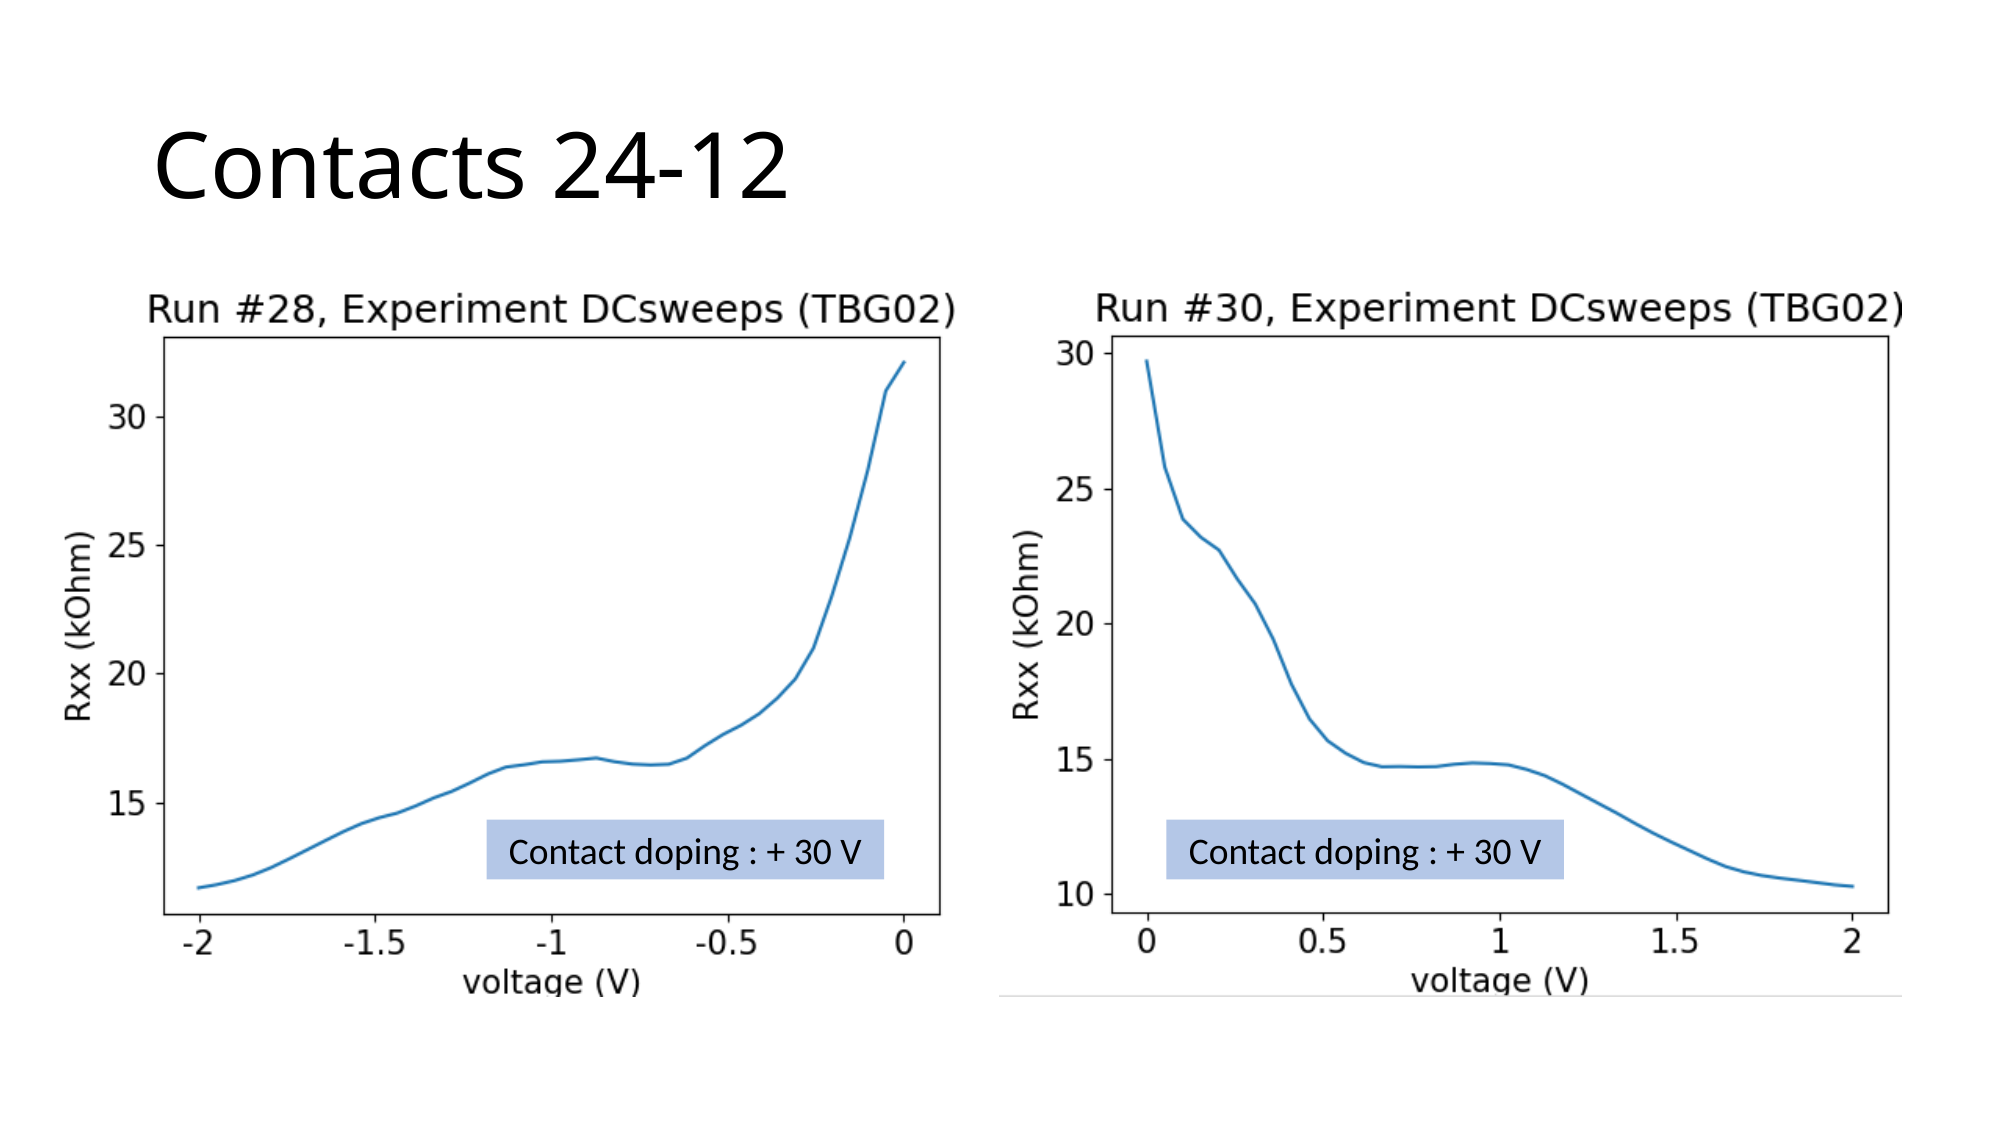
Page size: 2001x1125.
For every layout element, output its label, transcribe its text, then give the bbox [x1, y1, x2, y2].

picture [999, 278, 1902, 998]
picture [51, 276, 966, 997]
title Contacts 24-12 [137, 59, 1863, 278]
